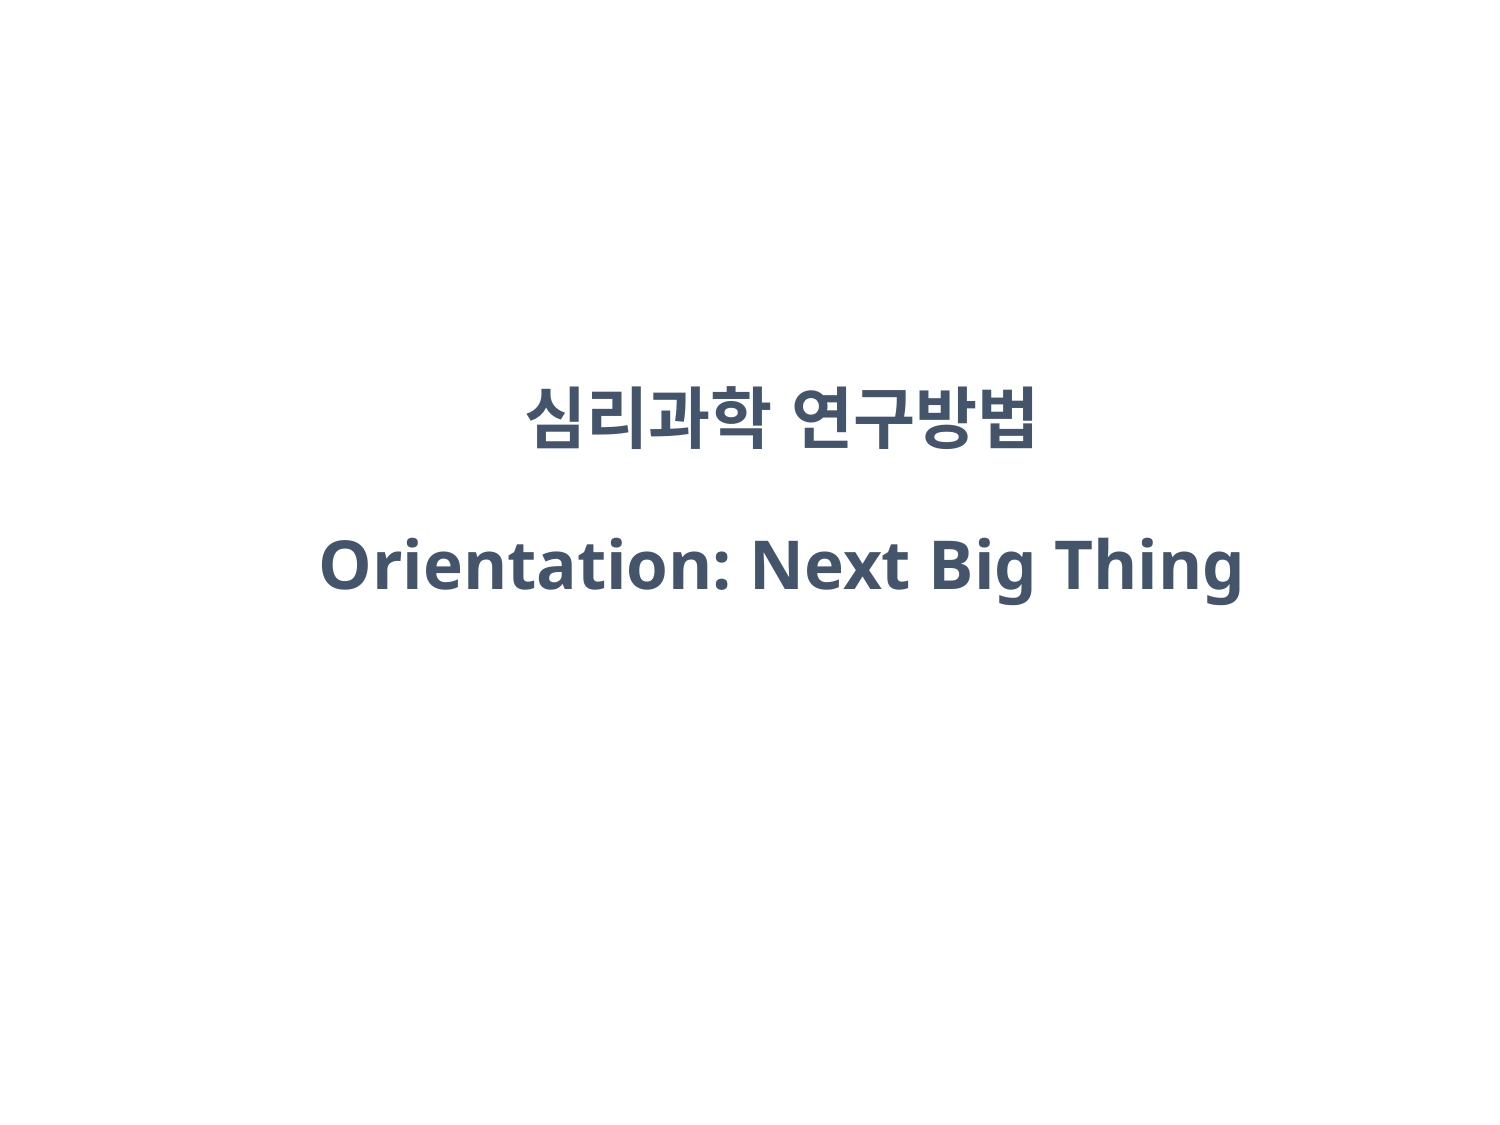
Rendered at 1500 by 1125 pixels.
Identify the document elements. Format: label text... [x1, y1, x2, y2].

title 심리과학 연구방법 Orientation: Next Big Thing [297, 361, 1268, 612]
